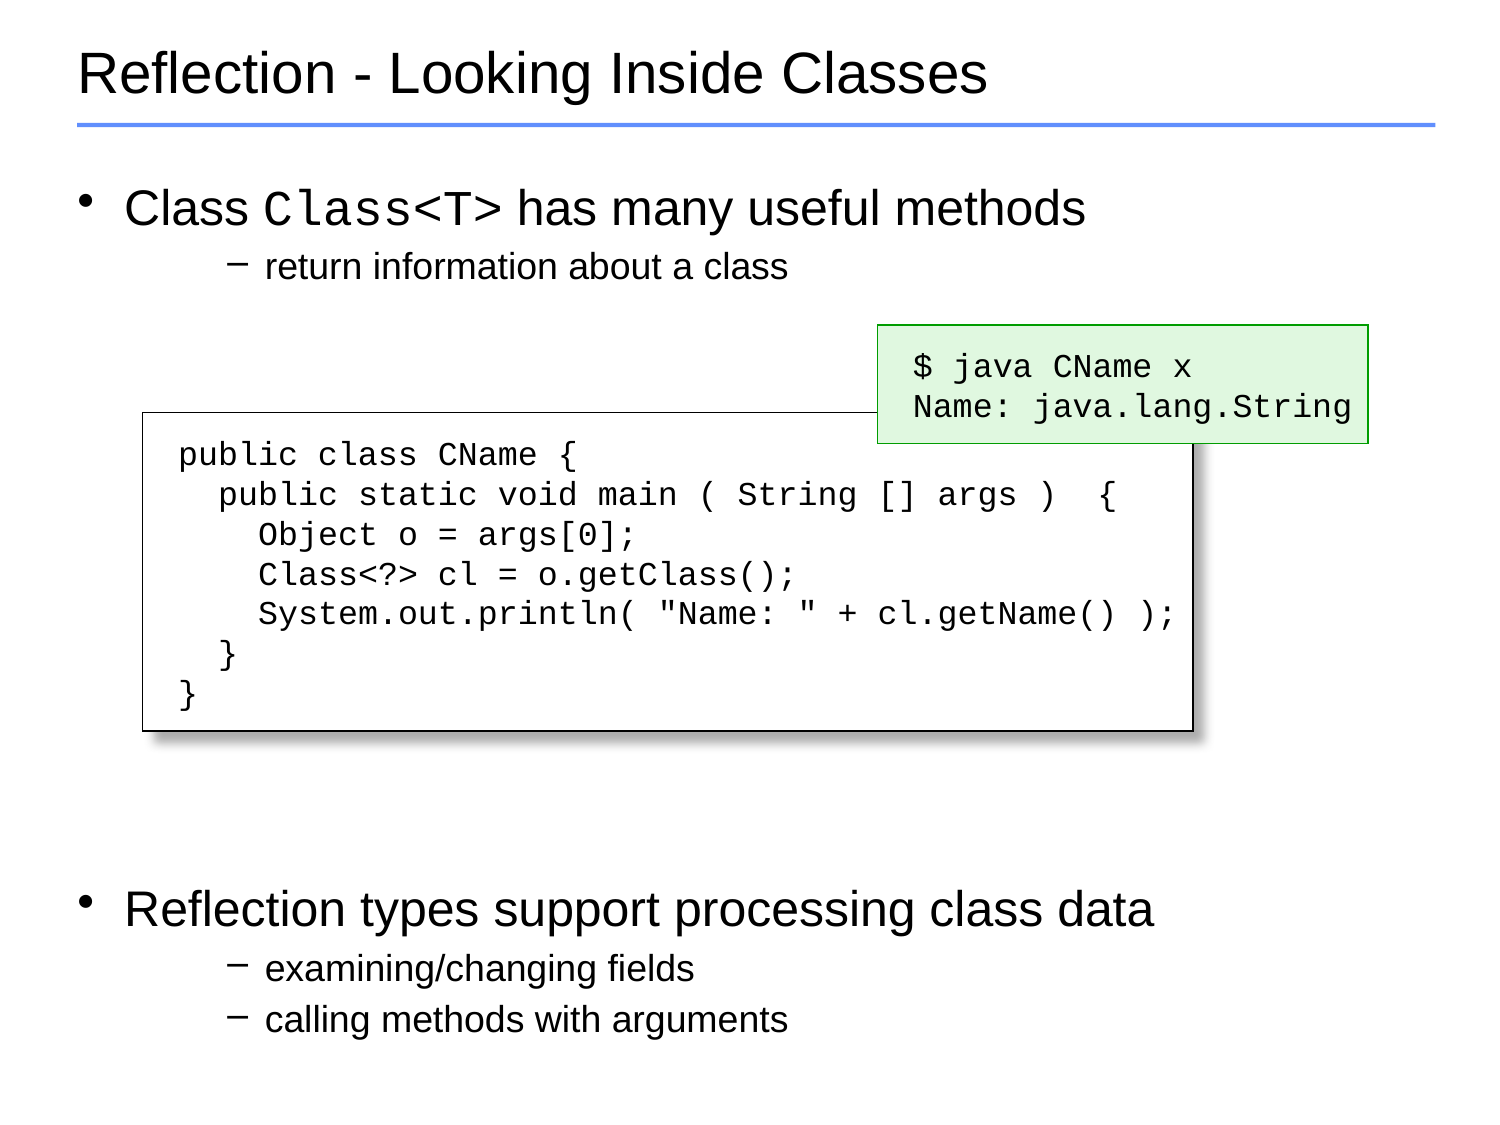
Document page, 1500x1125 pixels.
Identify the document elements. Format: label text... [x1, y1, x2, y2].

list Class Class<T> has many useful methods return information about a class Reflection types support processing class data examining/changing fields calling methods with arguments [62, 174, 1488, 1100]
title Reflection - Looking Inside Classes [62, 37, 1438, 113]
text_box $ java CName x Name: java.lang.String [877, 324, 1368, 444]
text_box public class CName { public static void main ( String [] args ) { Object o = args[0]; Class<?> cl = o.getClass(); System.out.println( "Name: " + cl.getName() ); } } [142, 412, 1194, 731]
